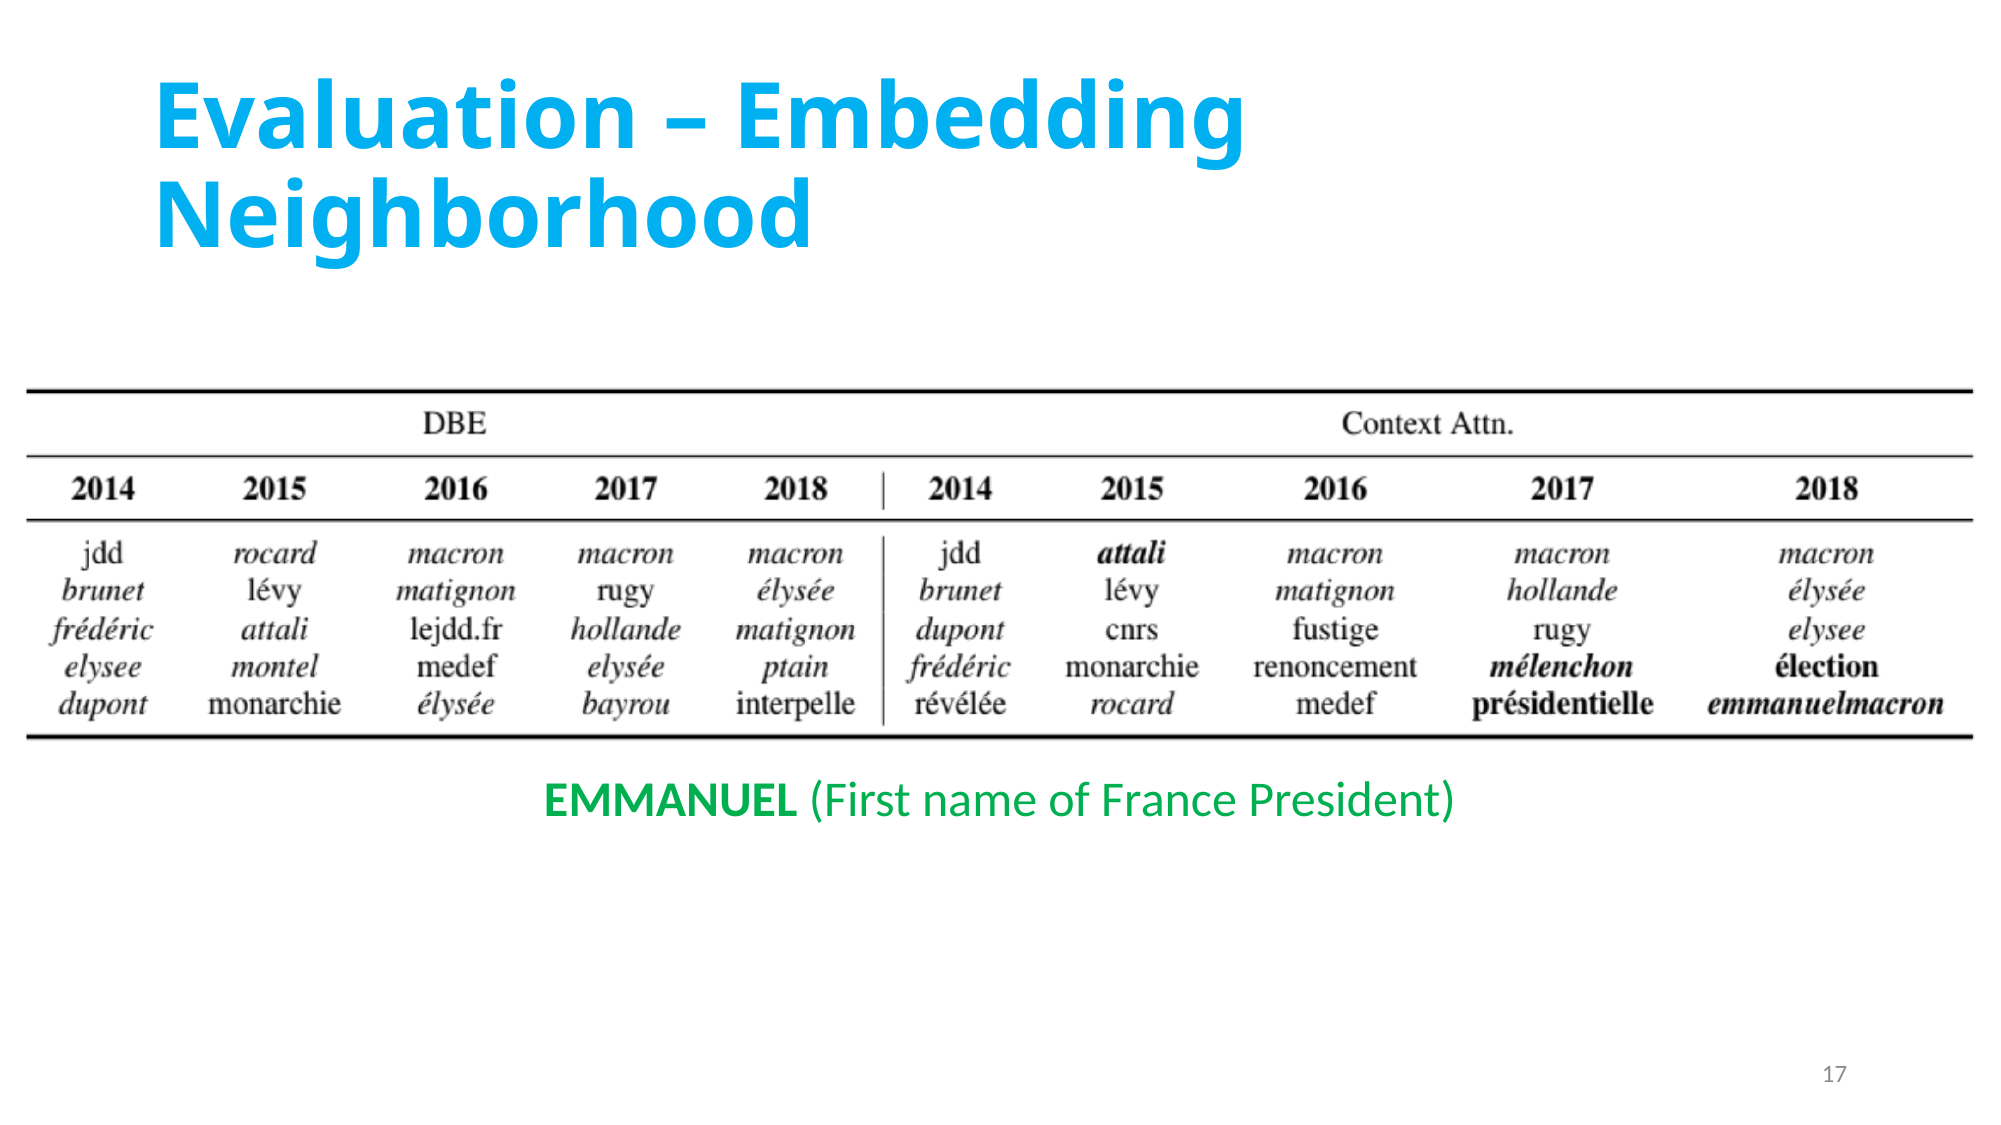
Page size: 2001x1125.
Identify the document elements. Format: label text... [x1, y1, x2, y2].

text_box EMMANUEL (First name of France President) [0, 758, 2000, 834]
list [15, 376, 1985, 759]
title Evaluation – Embedding Neighborhood [137, 59, 1863, 278]
slide_number 17 [1412, 1042, 1863, 1103]
